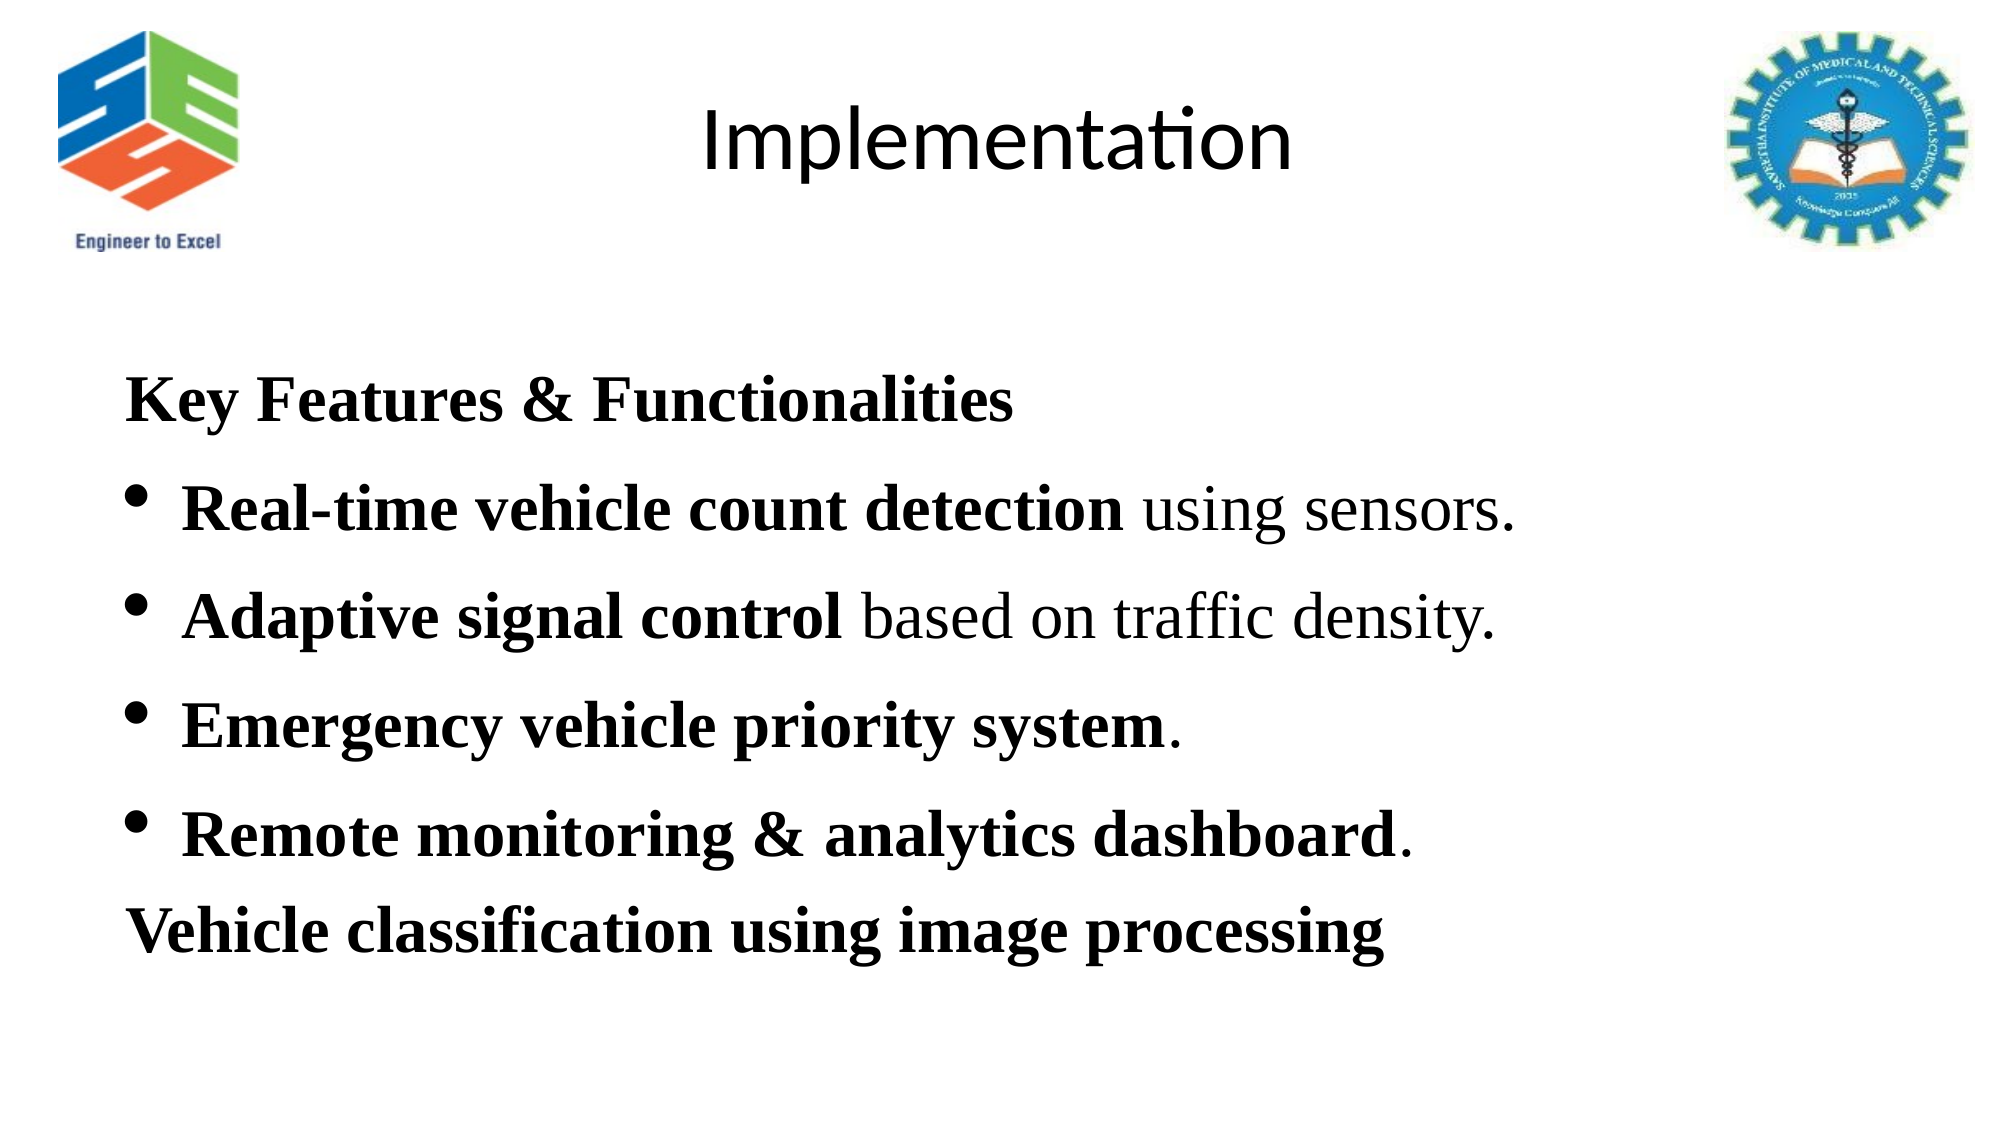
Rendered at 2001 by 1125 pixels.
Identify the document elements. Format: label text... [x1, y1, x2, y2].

picture [1724, 31, 1975, 252]
text_box Key Features & Functionalities Real-time vehicle count detection using sensors. Adaptive signal control based on traffic density. Emergency vehicle priority system. Remote monitoring & analytics dashboard. Vehicle classification using image processing [125, 324, 1925, 966]
picture [58, 31, 240, 252]
title Implementation [413, 75, 1587, 266]
